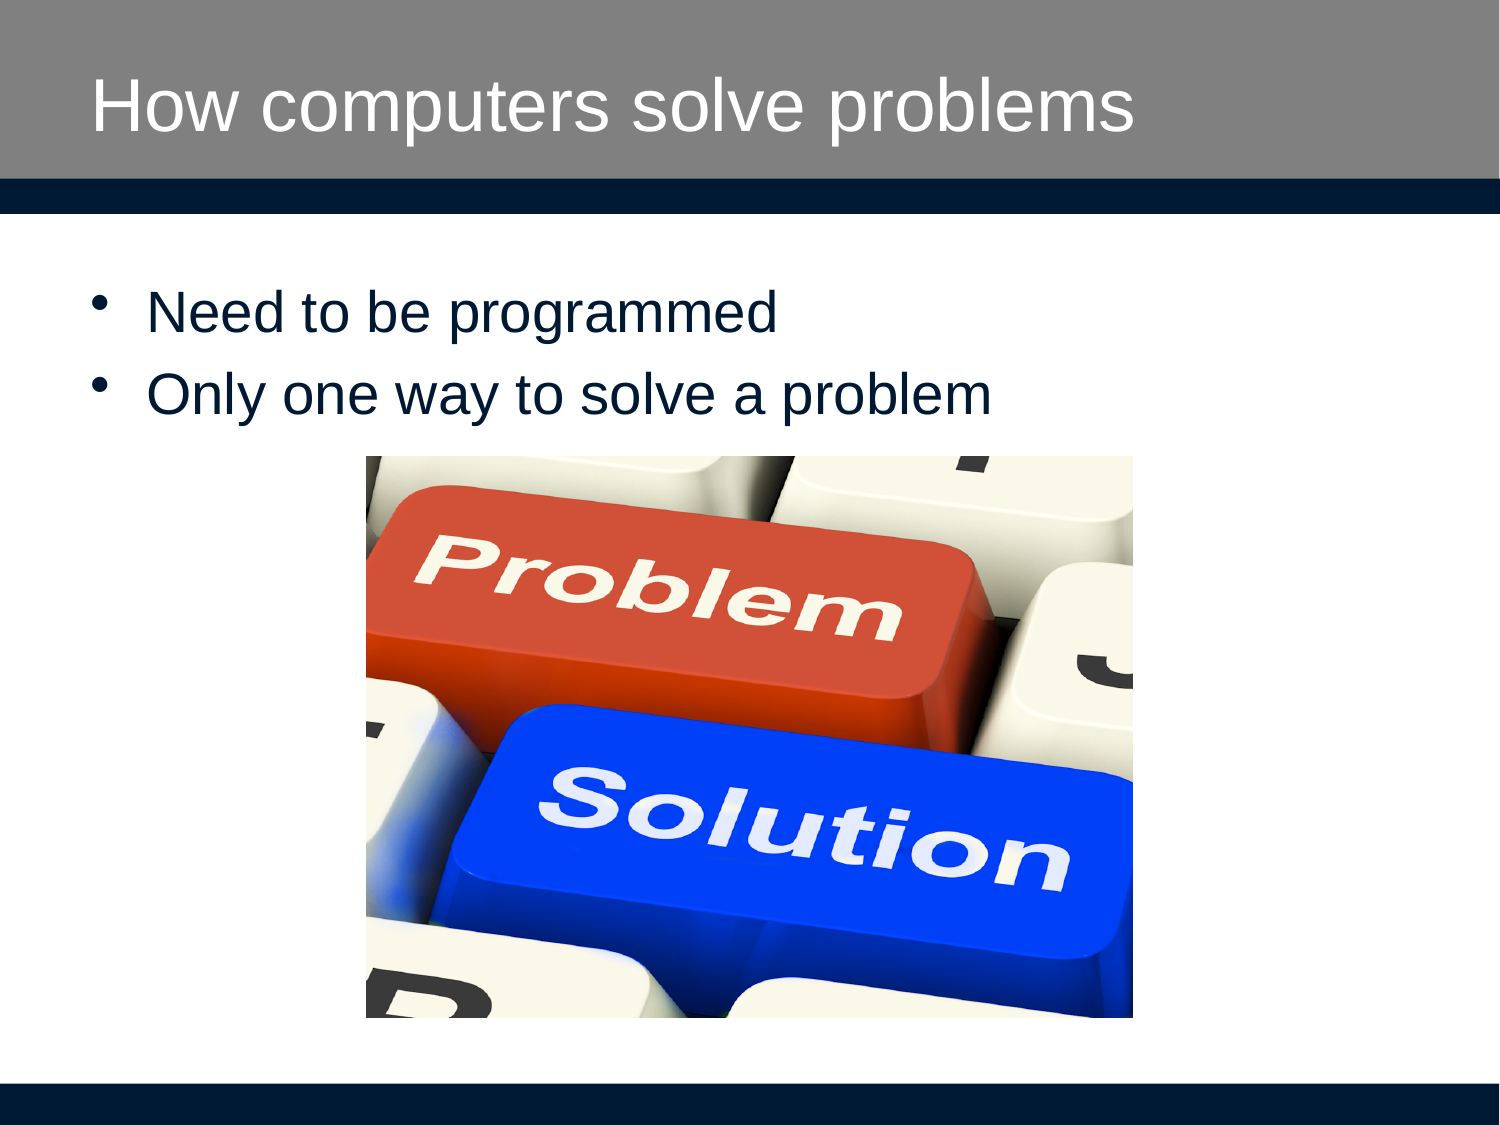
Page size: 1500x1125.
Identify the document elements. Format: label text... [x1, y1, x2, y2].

picture [365, 455, 1134, 1018]
text_box Need to be programmed Only one way to solve a problem [75, 267, 1465, 439]
title How computers solve problems [75, 42, 1436, 161]
